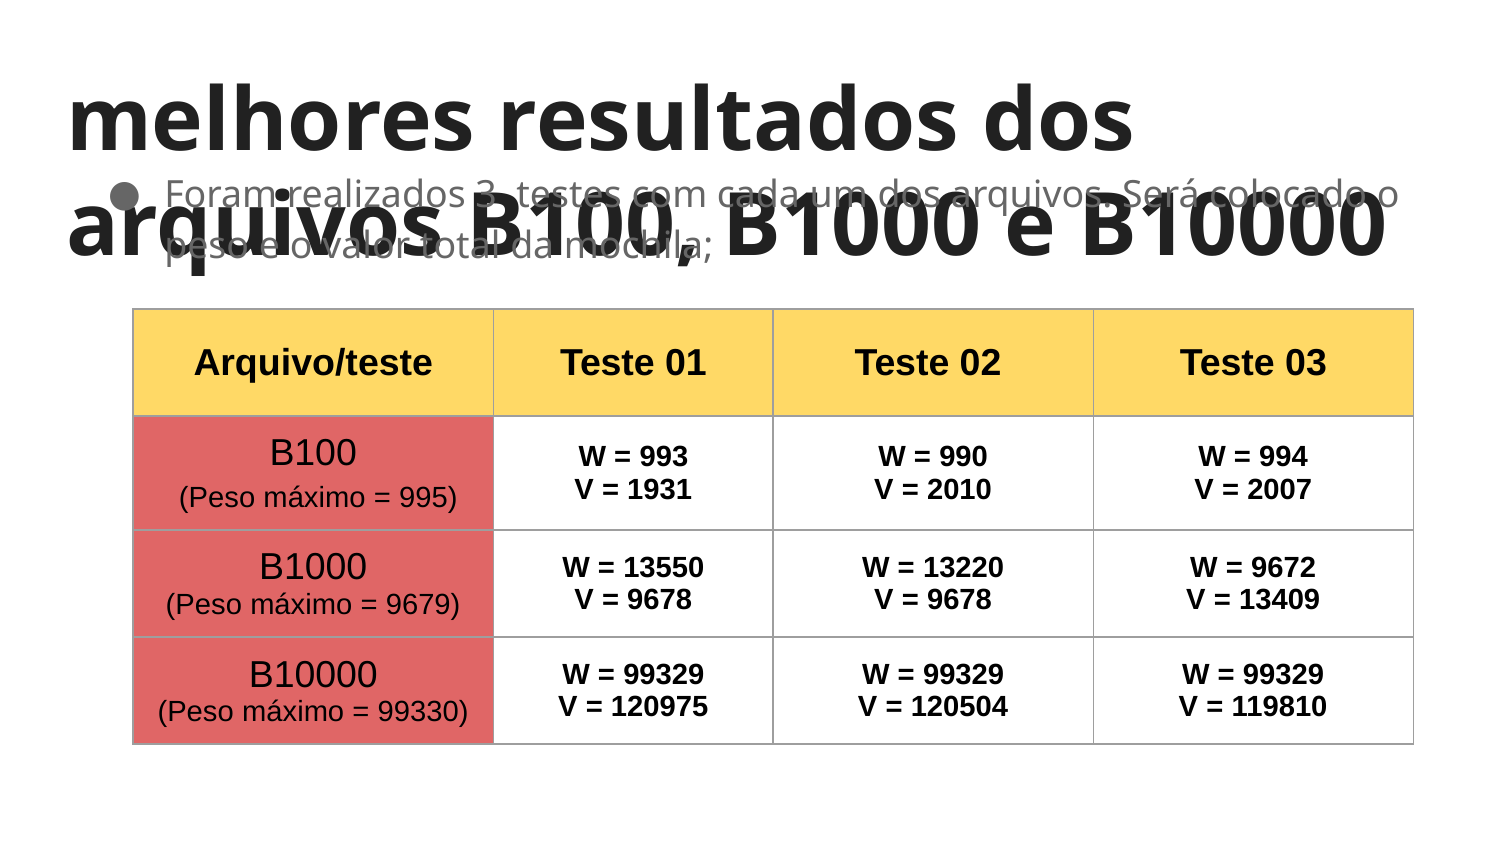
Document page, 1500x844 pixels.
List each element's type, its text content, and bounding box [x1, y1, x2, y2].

table_cell W = 994 V = 2007 [1094, 417, 1413, 529]
table_cell W = 13220 V = 9678 [774, 531, 1093, 636]
list Foram realizados 3 testes com cada um dos arquivos. Será colocado o peso e o valor total da mochila; [74, 147, 1473, 696]
table_cell B100 (Peso máximo = 995) [134, 417, 493, 529]
table_header Teste 03 [1094, 310, 1413, 415]
table_cell W = 993 V = 1931 [494, 417, 772, 529]
table_cell W = 9672 V = 13409 [1094, 531, 1413, 636]
table_cell W = 13550 V = 9678 [494, 531, 772, 636]
table_header Teste 01 [494, 310, 772, 415]
table_cell W = 990 V = 2010 [774, 417, 1093, 529]
table_cell W = 99329 V = 120504 [774, 638, 1093, 743]
title melhores resultados dos arquivos B100, B1000 e B10000 [51, 48, 1449, 180]
table_cell W = 99329 V = 119810 [1094, 638, 1413, 743]
table_header Arquivo/teste [134, 310, 493, 415]
table_cell B1000 (Peso máximo = 9679) [134, 531, 493, 636]
table_cell B10000 (Peso máximo = 99330) [134, 638, 493, 743]
table_cell W = 99329 V = 120975 [494, 638, 772, 743]
table_header Teste 02 [774, 310, 1093, 415]
